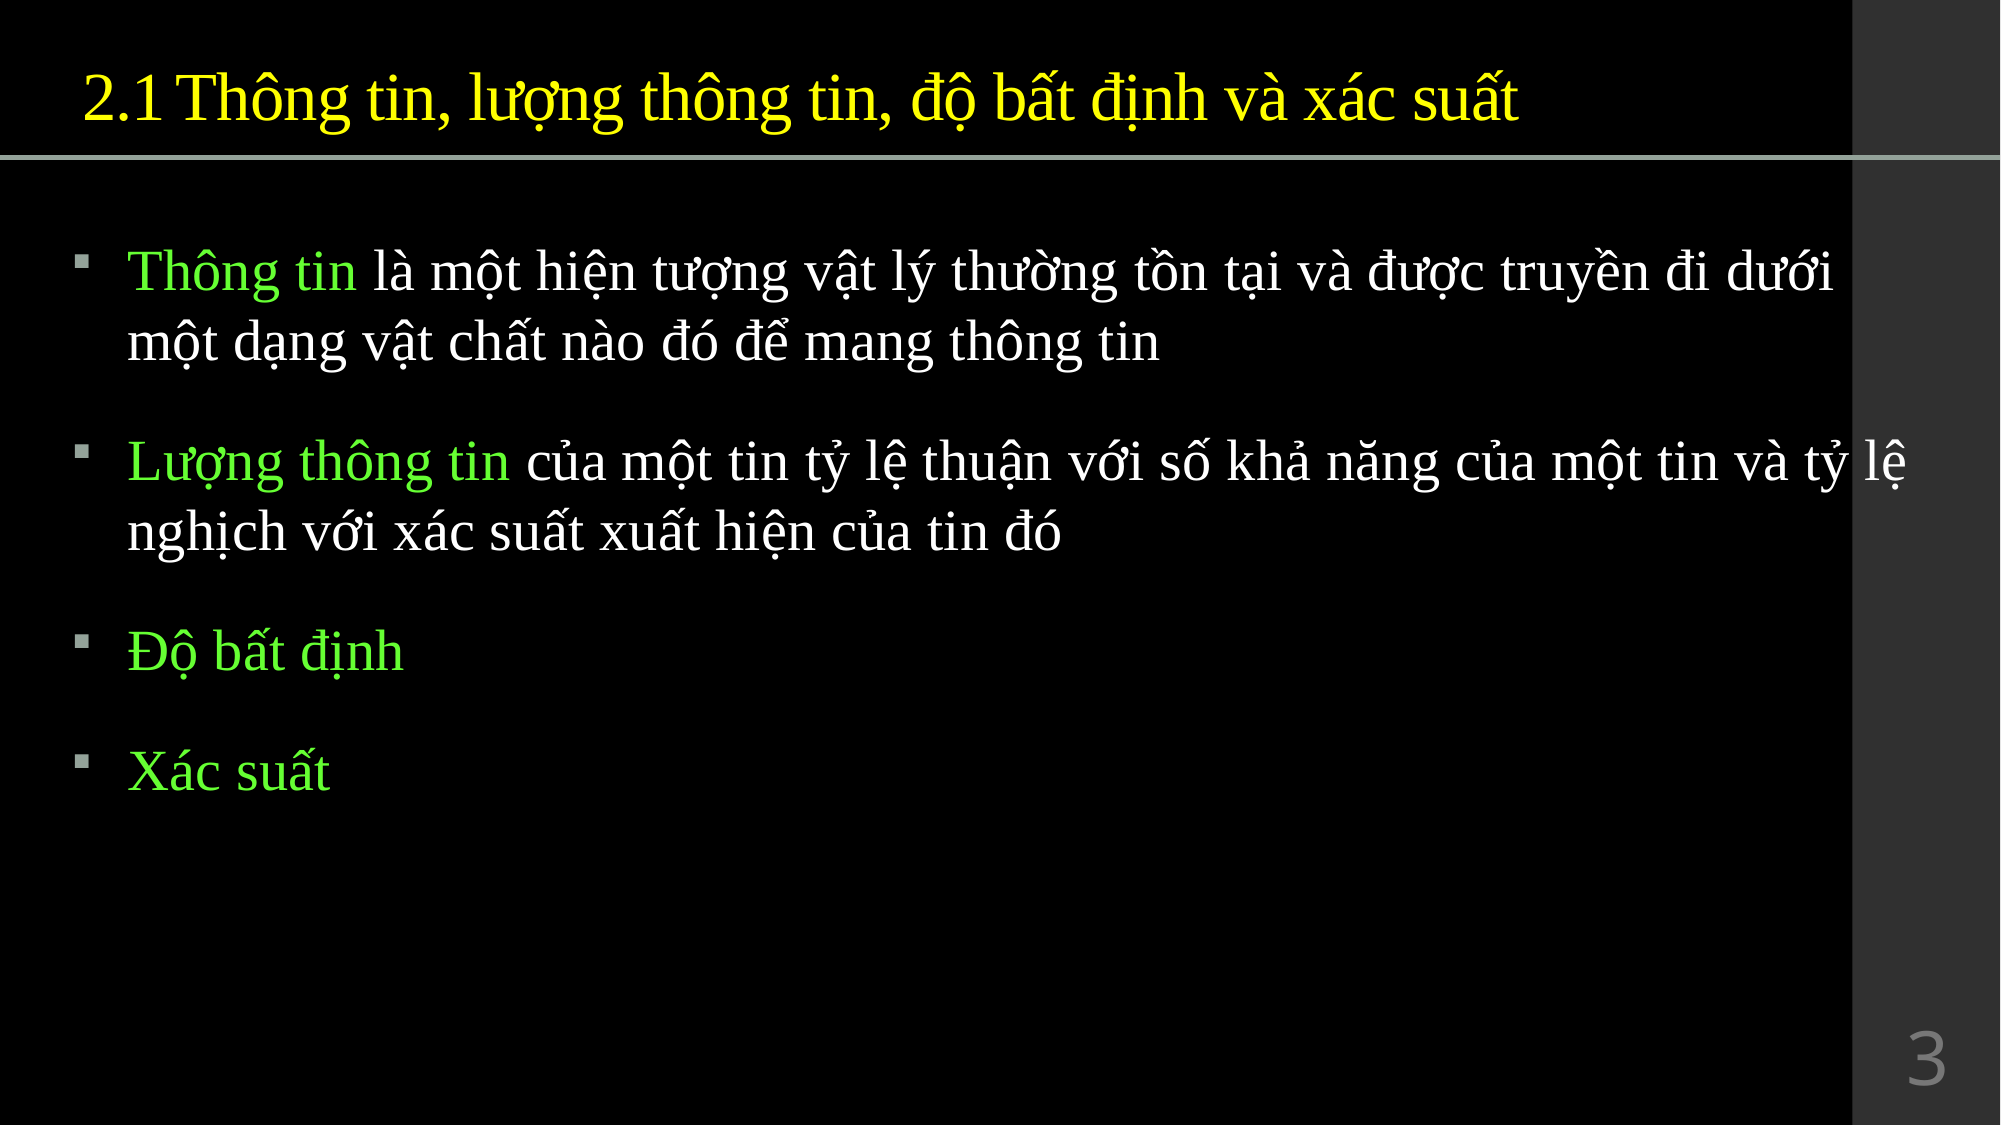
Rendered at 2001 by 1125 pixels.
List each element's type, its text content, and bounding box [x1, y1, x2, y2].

title 2.1 Thông tin, lượng thông tin, độ bất định và xác suất [67, 0, 1853, 142]
slide_number 3 [1852, 1012, 2000, 1110]
list Thông tin là một hiện tượng vật lý thường tồn tại và được truyền đi dưới một dạng vật chất nào đó để mang thông tin Lượng thông tin của một tin tỷ lệ thuận với số khả năng của một tin và tỷ lệ nghịch với xác suất xuất hiện của tin đó Độ bất định Xác suất [56, 224, 1941, 1074]
